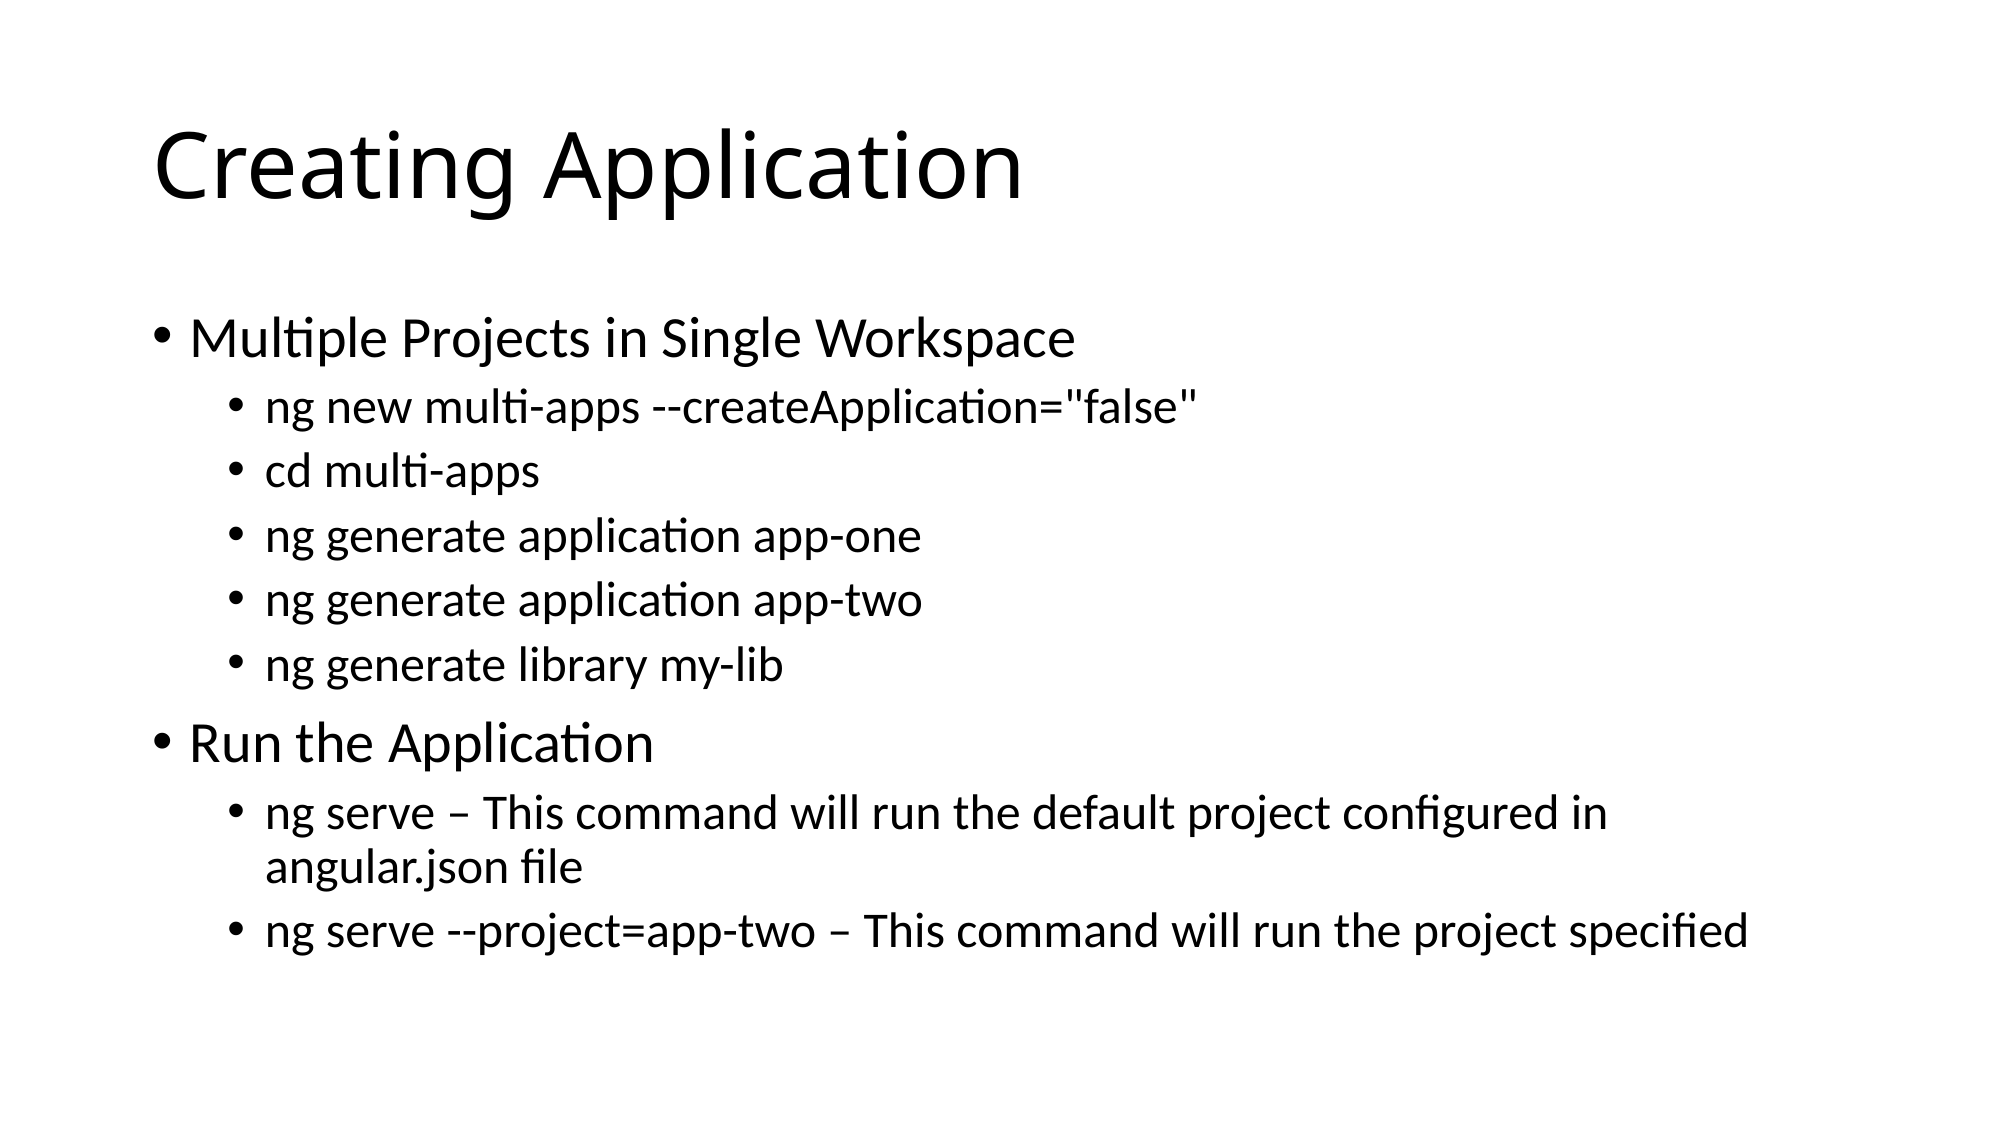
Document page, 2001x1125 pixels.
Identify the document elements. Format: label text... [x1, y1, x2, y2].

list Multiple Projects in Single Workspace ng new multi-apps --createApplication="false" cd multi-apps ng generate application app-one ng generate application app-two ng generate library my-lib Run the Application ng serve – This command will run the default project configured in angular.json file ng serve --project=app-two – This command will run the project specified [137, 299, 1863, 1014]
title Creating Application [137, 59, 1863, 278]
